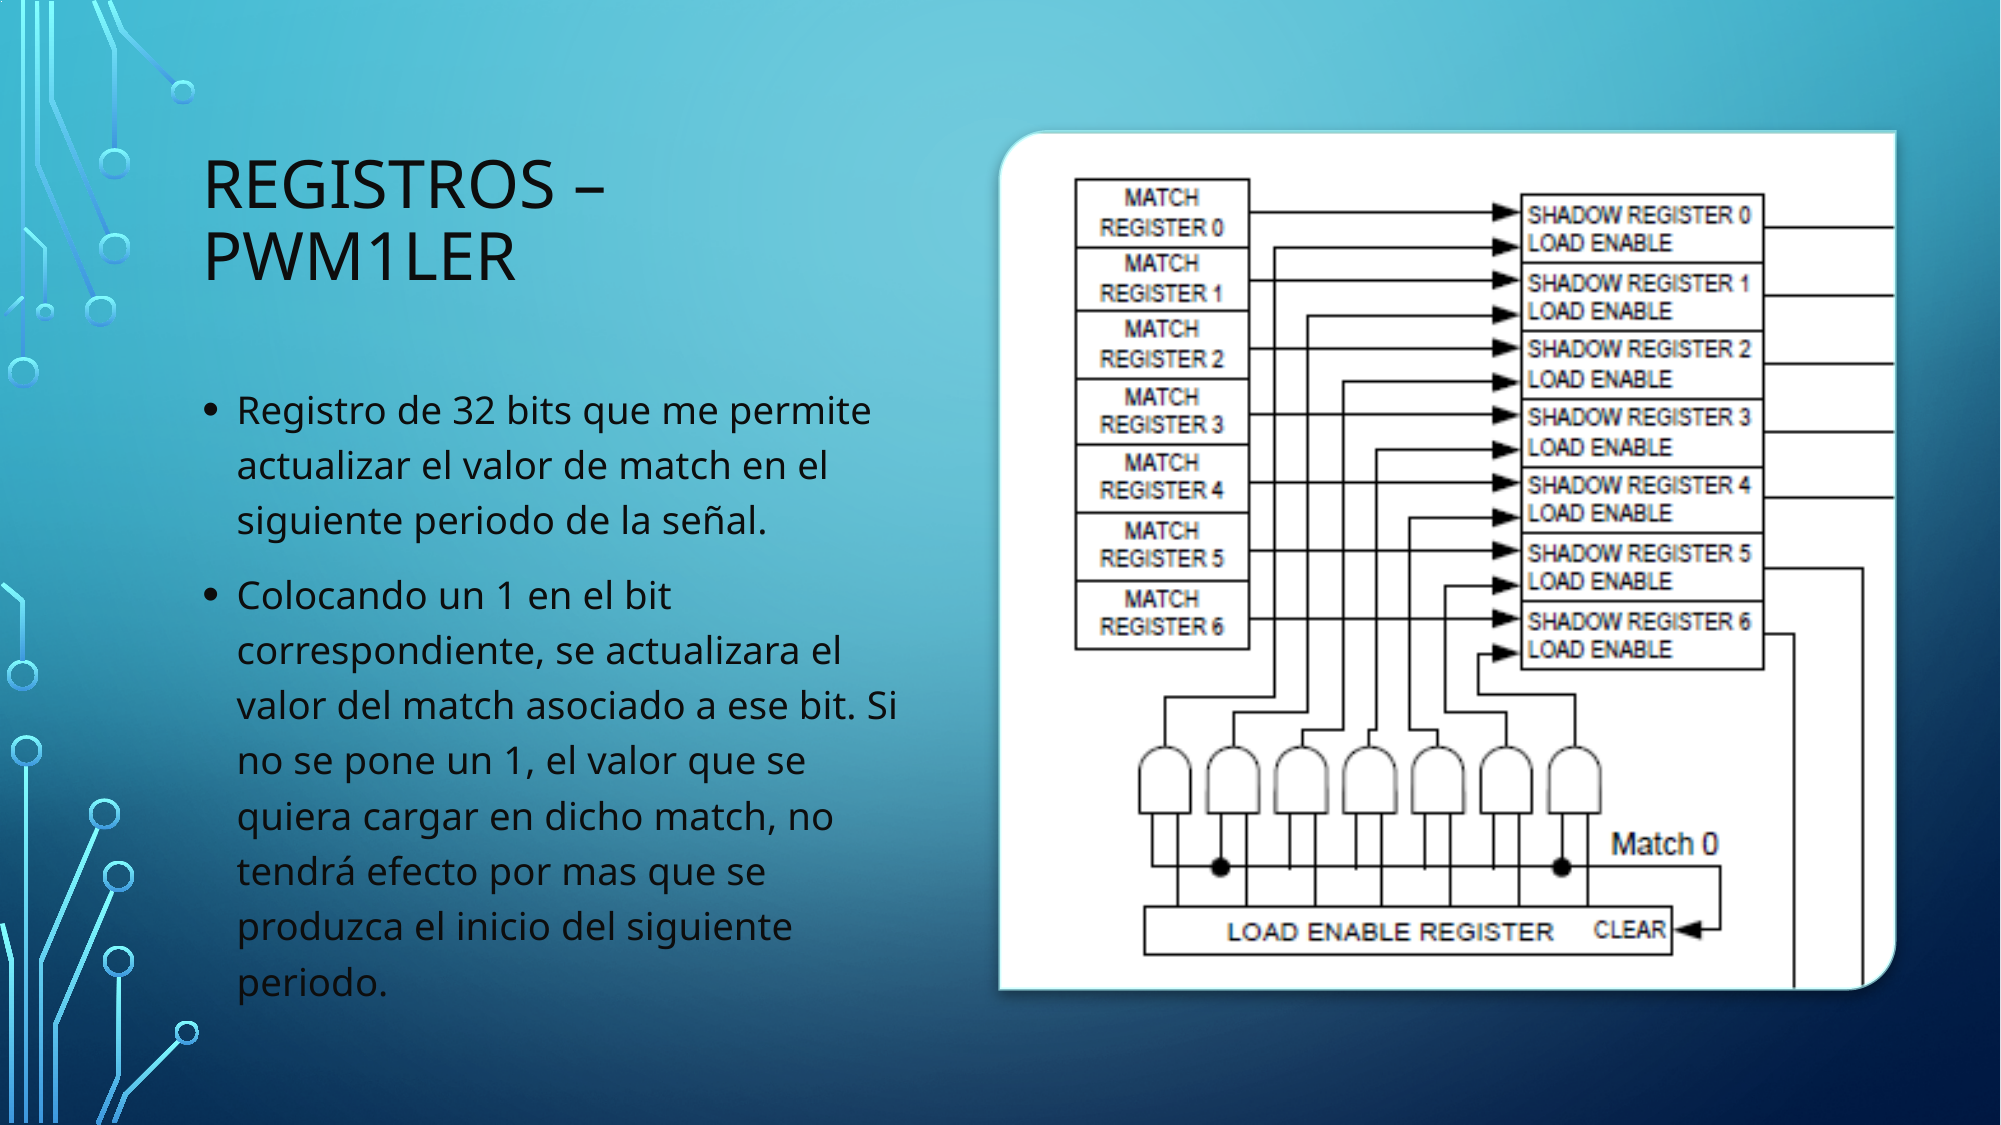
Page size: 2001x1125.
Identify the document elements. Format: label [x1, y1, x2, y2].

text_box [0, 0, 201, 1125]
picture [201, 0, 2000, 1125]
